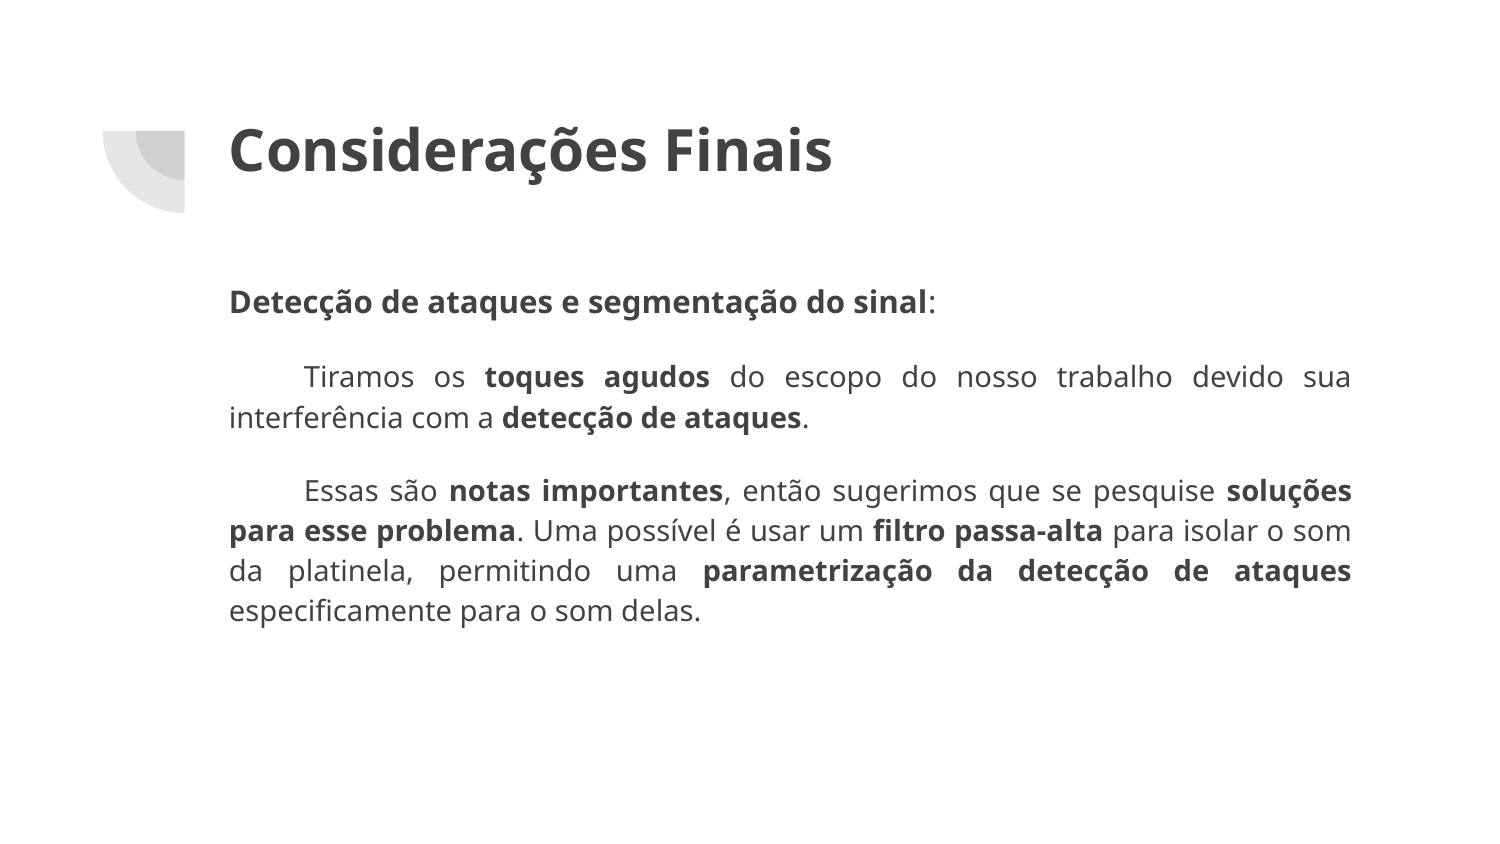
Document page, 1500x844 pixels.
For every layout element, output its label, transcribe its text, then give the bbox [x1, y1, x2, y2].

title Considerações Finais [213, 98, 1368, 262]
list Detecção de ataques e segmentação do sinal: Tiramos os toques agudos do escopo do nosso trabalho devido sua interferência com a detecção de ataques. Essas são notas importantes, então sugerimos que se pesquise soluções para esse problema. Uma possível é usar um filtro passa-alta para isolar o som da platinela, permitindo uma parametrização da detecção de ataques especificamente para o som delas. [213, 262, 1368, 744]
